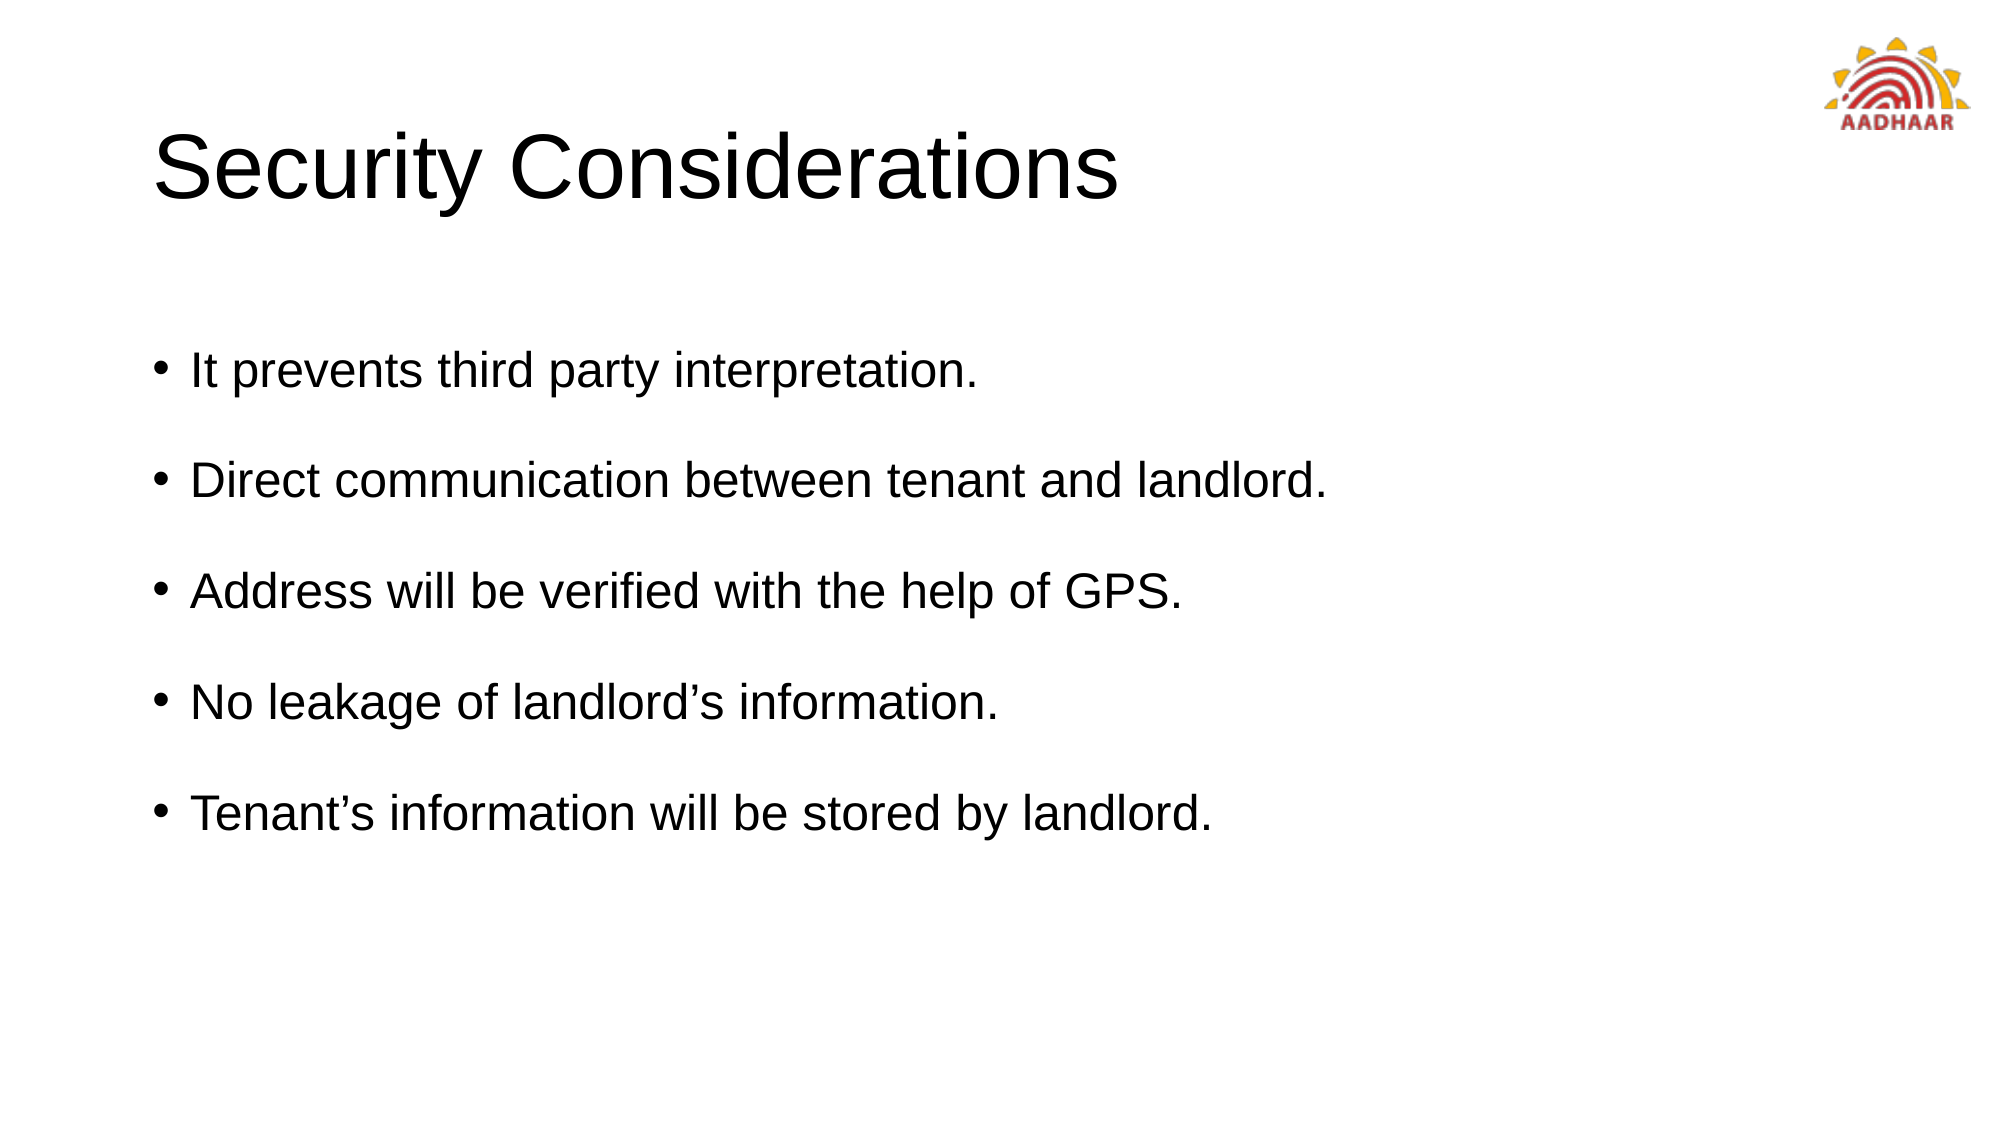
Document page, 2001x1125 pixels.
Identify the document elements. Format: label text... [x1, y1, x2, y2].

picture [1824, 37, 1971, 130]
title Security Considerations [137, 59, 1863, 278]
list It prevents third party interpretation. Direct communication between tenant and landlord. Address will be verified with the help of GPS. No leakage of landlord’s information. Tenant’s information will be stored by landlord. [137, 299, 1863, 1014]
